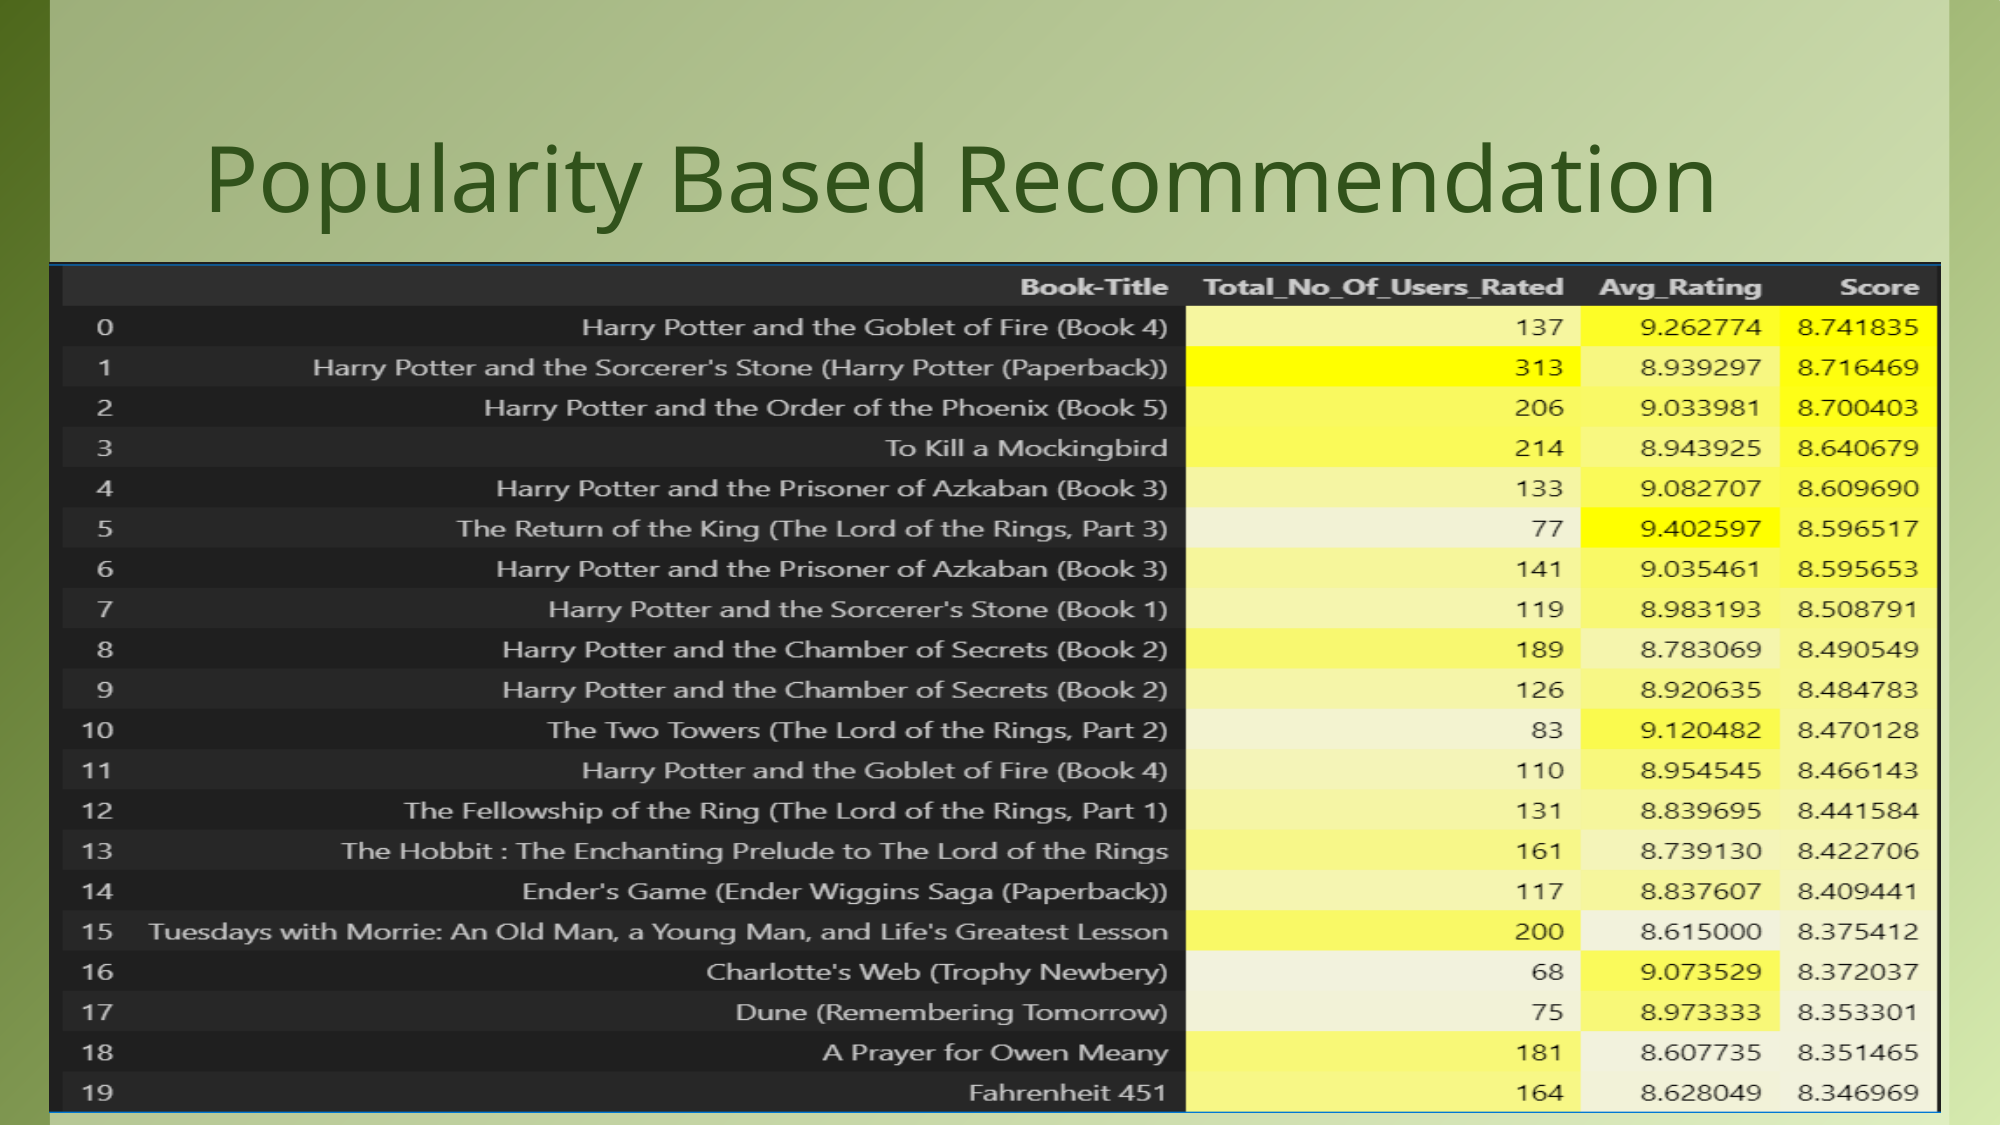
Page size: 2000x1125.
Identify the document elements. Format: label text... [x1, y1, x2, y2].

picture [49, 262, 1941, 1113]
title Popularity Based Recommendation [183, 12, 1850, 242]
